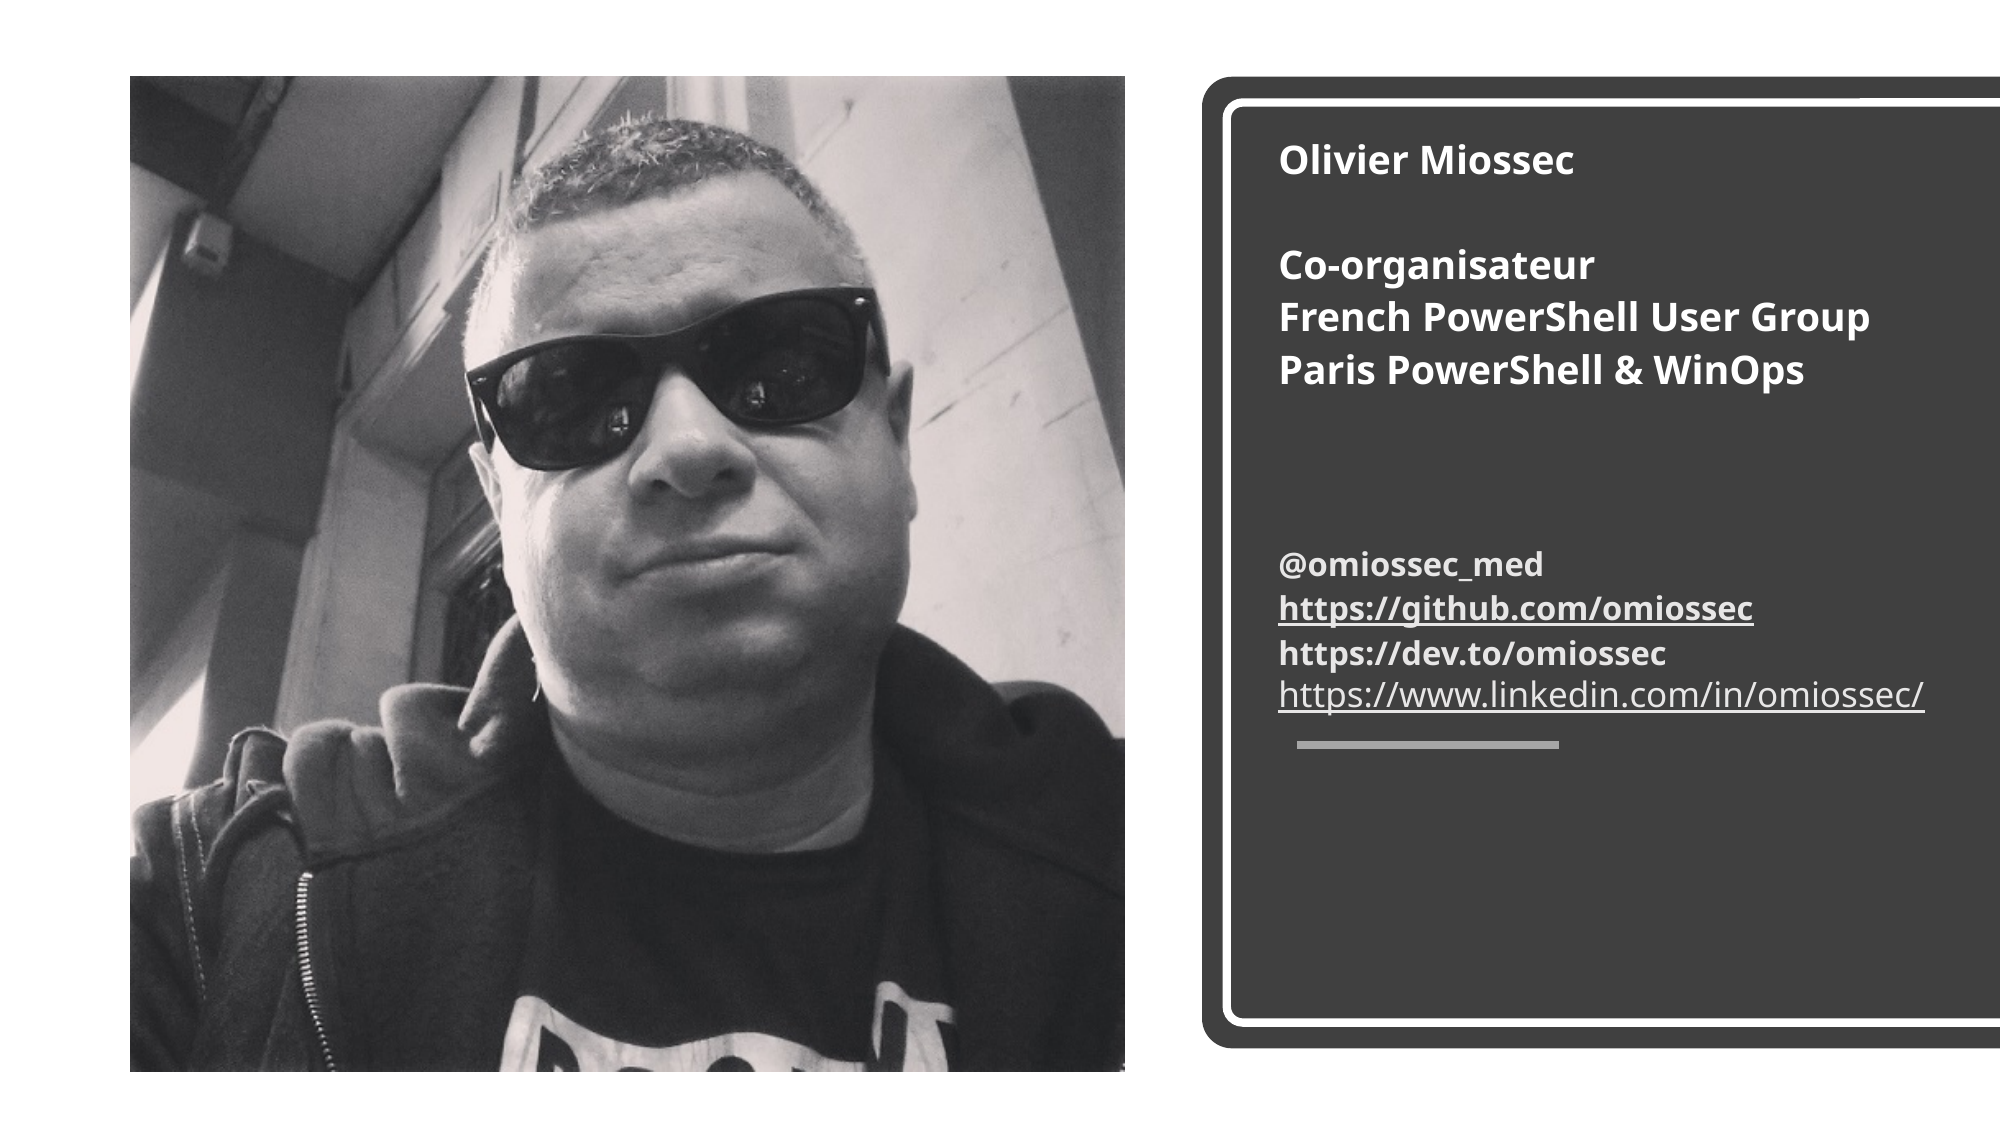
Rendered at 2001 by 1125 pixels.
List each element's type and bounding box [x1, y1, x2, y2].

text_box [1225, 101, 2000, 1024]
picture [130, 76, 1125, 1072]
text_box [1200, 75, 2000, 1050]
